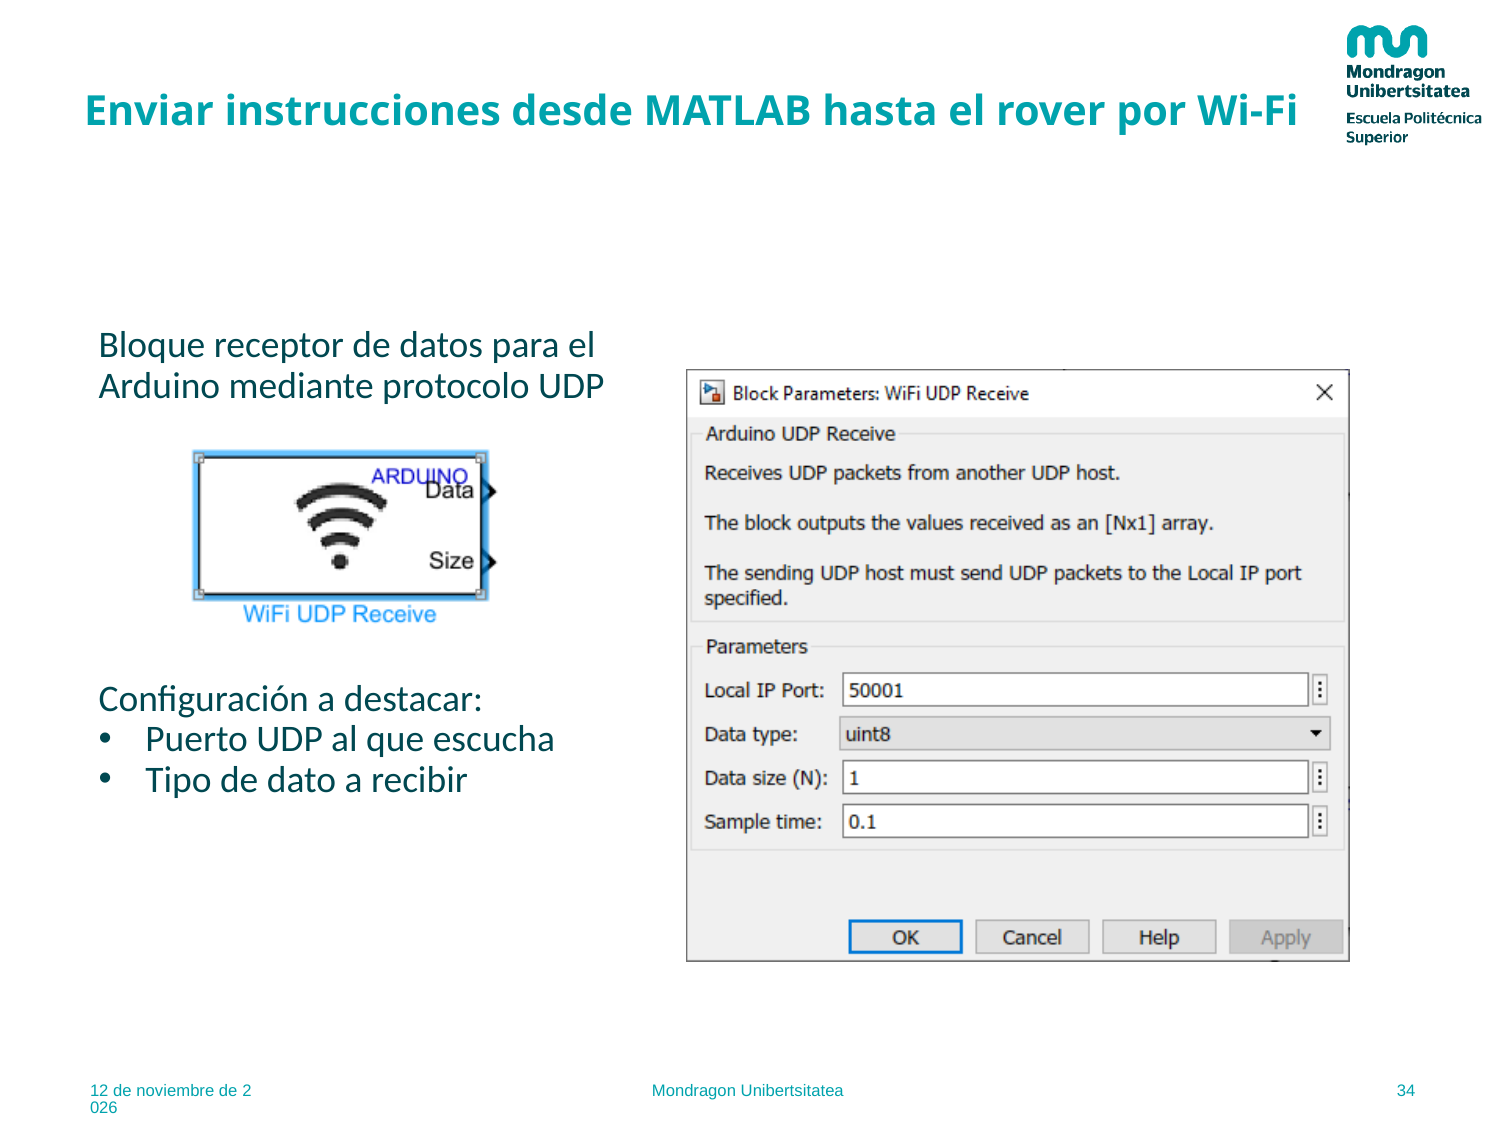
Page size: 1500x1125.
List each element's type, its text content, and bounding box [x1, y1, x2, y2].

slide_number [75, 1059, 269, 1120]
slide_number 34 [1238, 1059, 1431, 1120]
picture [686, 369, 1350, 963]
picture [1320, 0, 1500, 170]
title Enviar instrucciones desde MATLAB hasta el rover por Wi-Fi [69, 77, 1327, 148]
text_box Configuración a destacar: Puerto UDP al que escucha Tipo de dato a recibir [83, 671, 681, 808]
footer Mondragon Unibertsitatea [356, 1059, 1140, 1120]
text_box Bloque receptor de datos para el Arduino mediante protocolo UDP [83, 318, 672, 414]
picture [178, 437, 508, 638]
